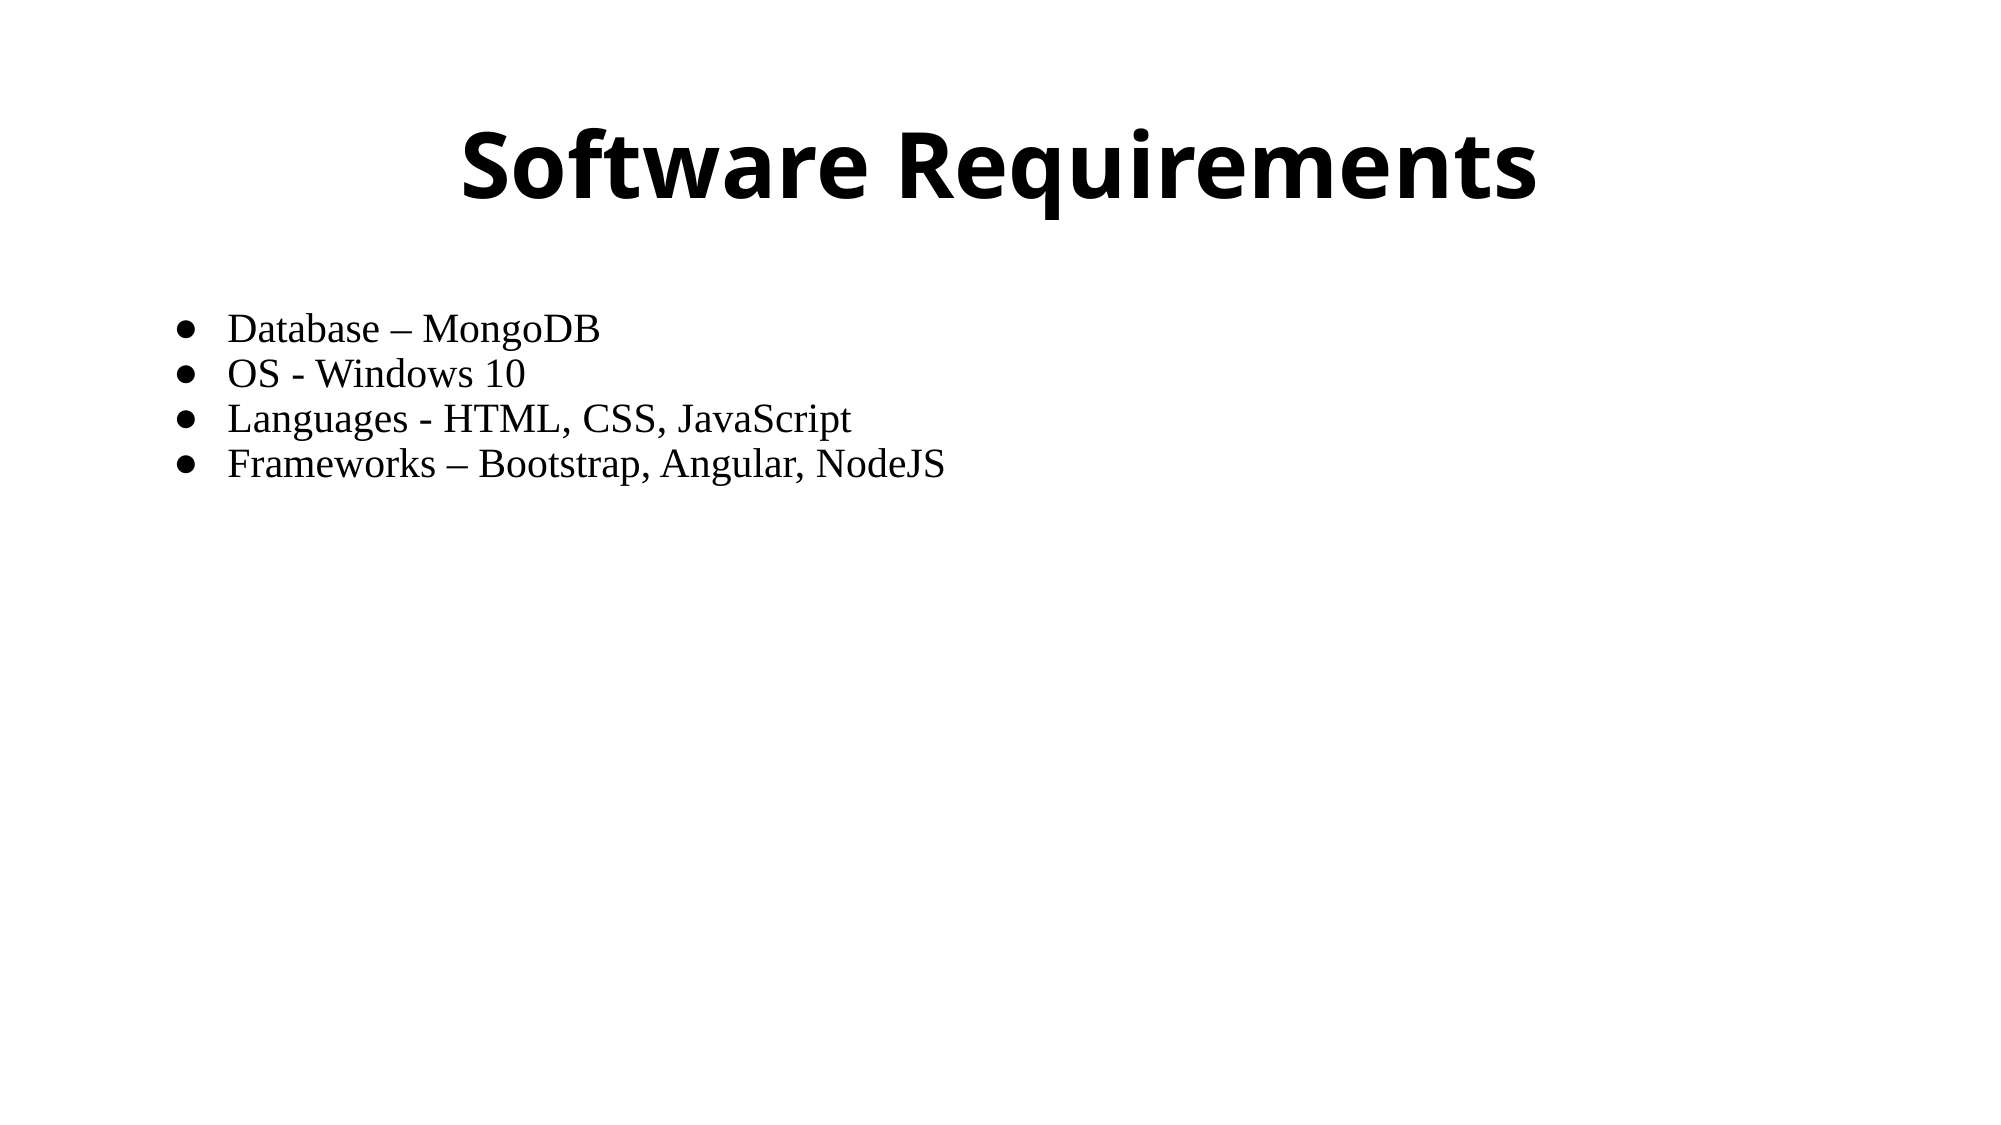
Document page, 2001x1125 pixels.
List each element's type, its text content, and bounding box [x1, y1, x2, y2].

title Software Requirements [137, 59, 1863, 278]
list Database – MongoDB OS - Windows 10 Languages - HTML, CSS, JavaScript Frameworks – Bootstrap, Angular, NodeJS [137, 299, 1863, 1014]
